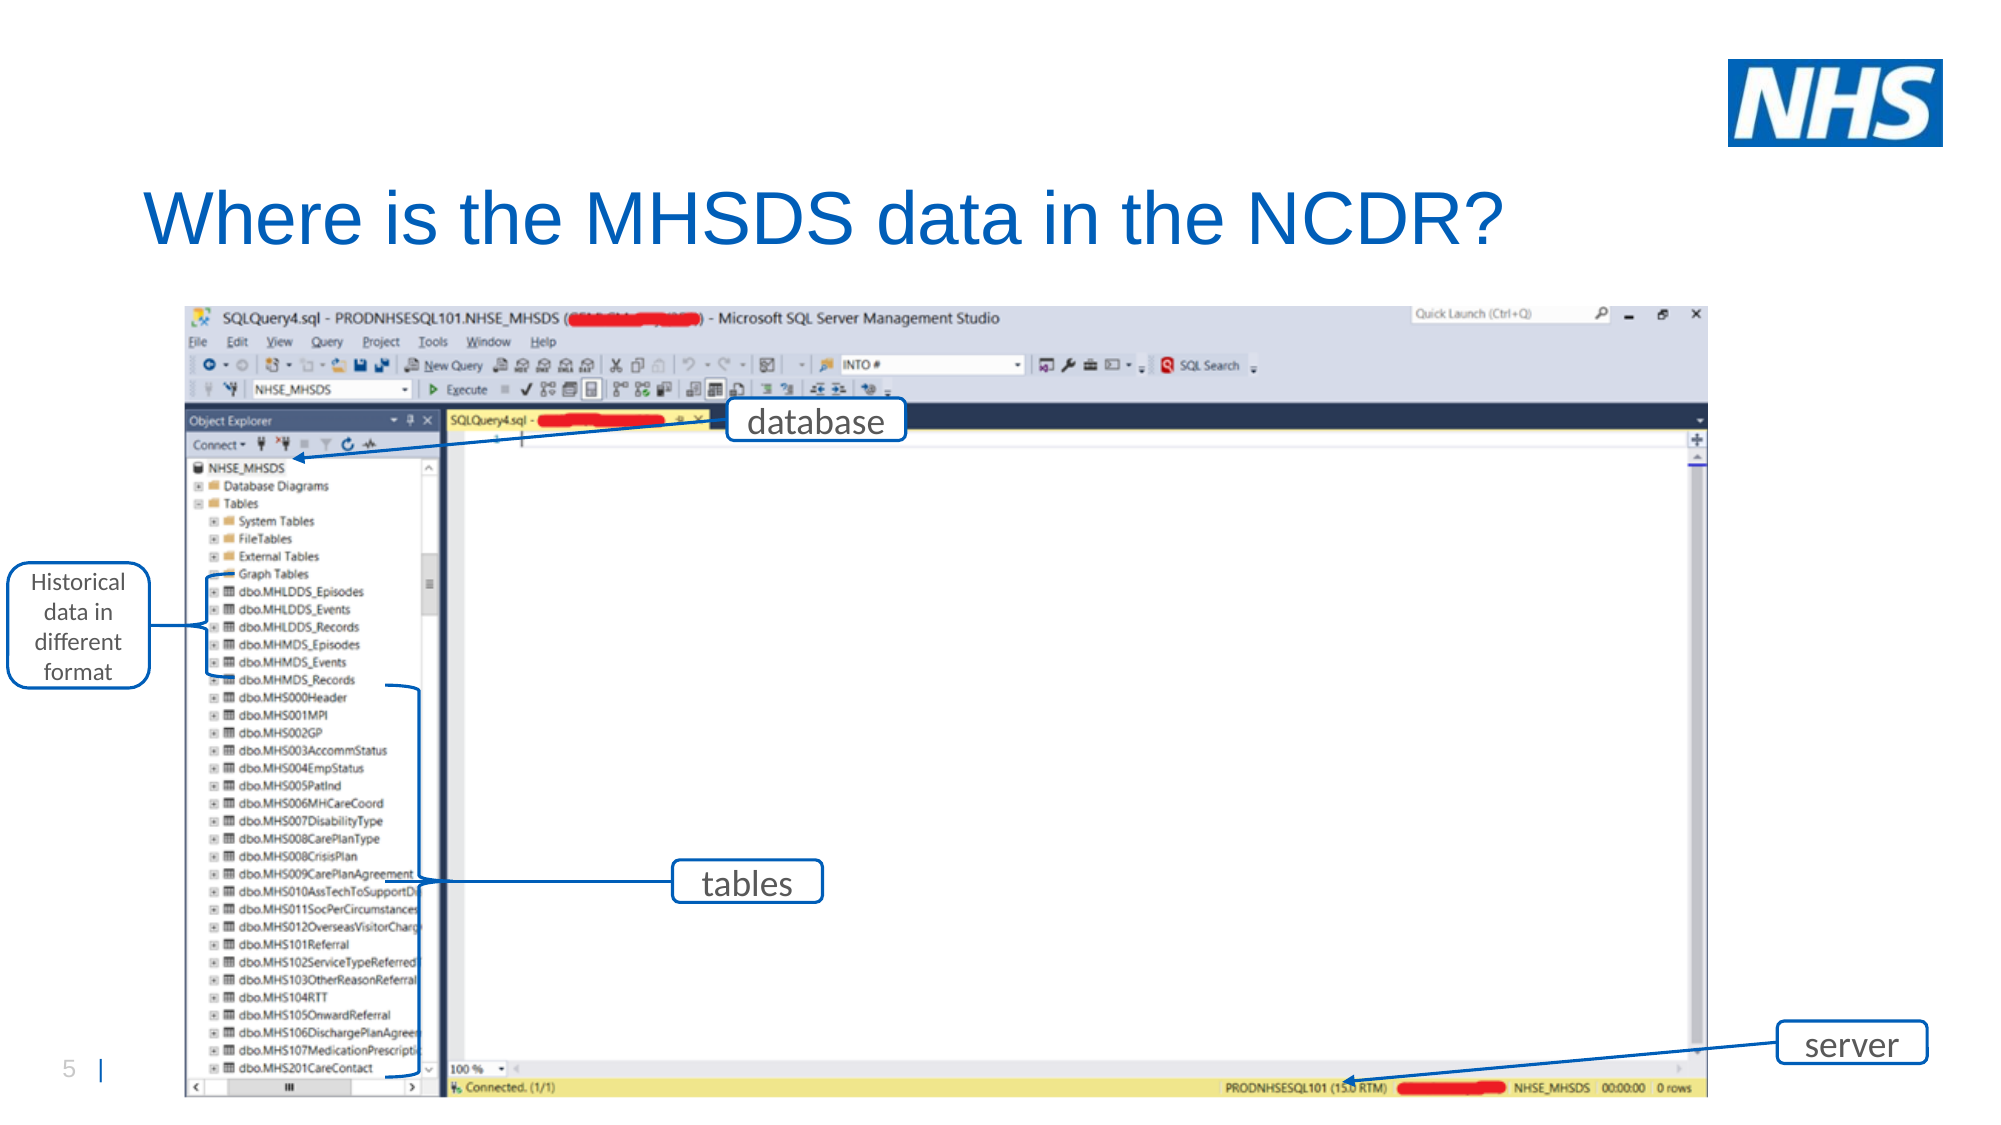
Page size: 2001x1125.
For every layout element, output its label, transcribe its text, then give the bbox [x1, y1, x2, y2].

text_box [1342, 1020, 1928, 1082]
picture [184, 306, 1708, 1098]
picture [1728, 59, 1943, 147]
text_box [385, 685, 823, 1078]
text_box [291, 397, 906, 459]
title Where is the MHSDS data in the NCDR? [128, 170, 1874, 271]
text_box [7, 562, 235, 689]
